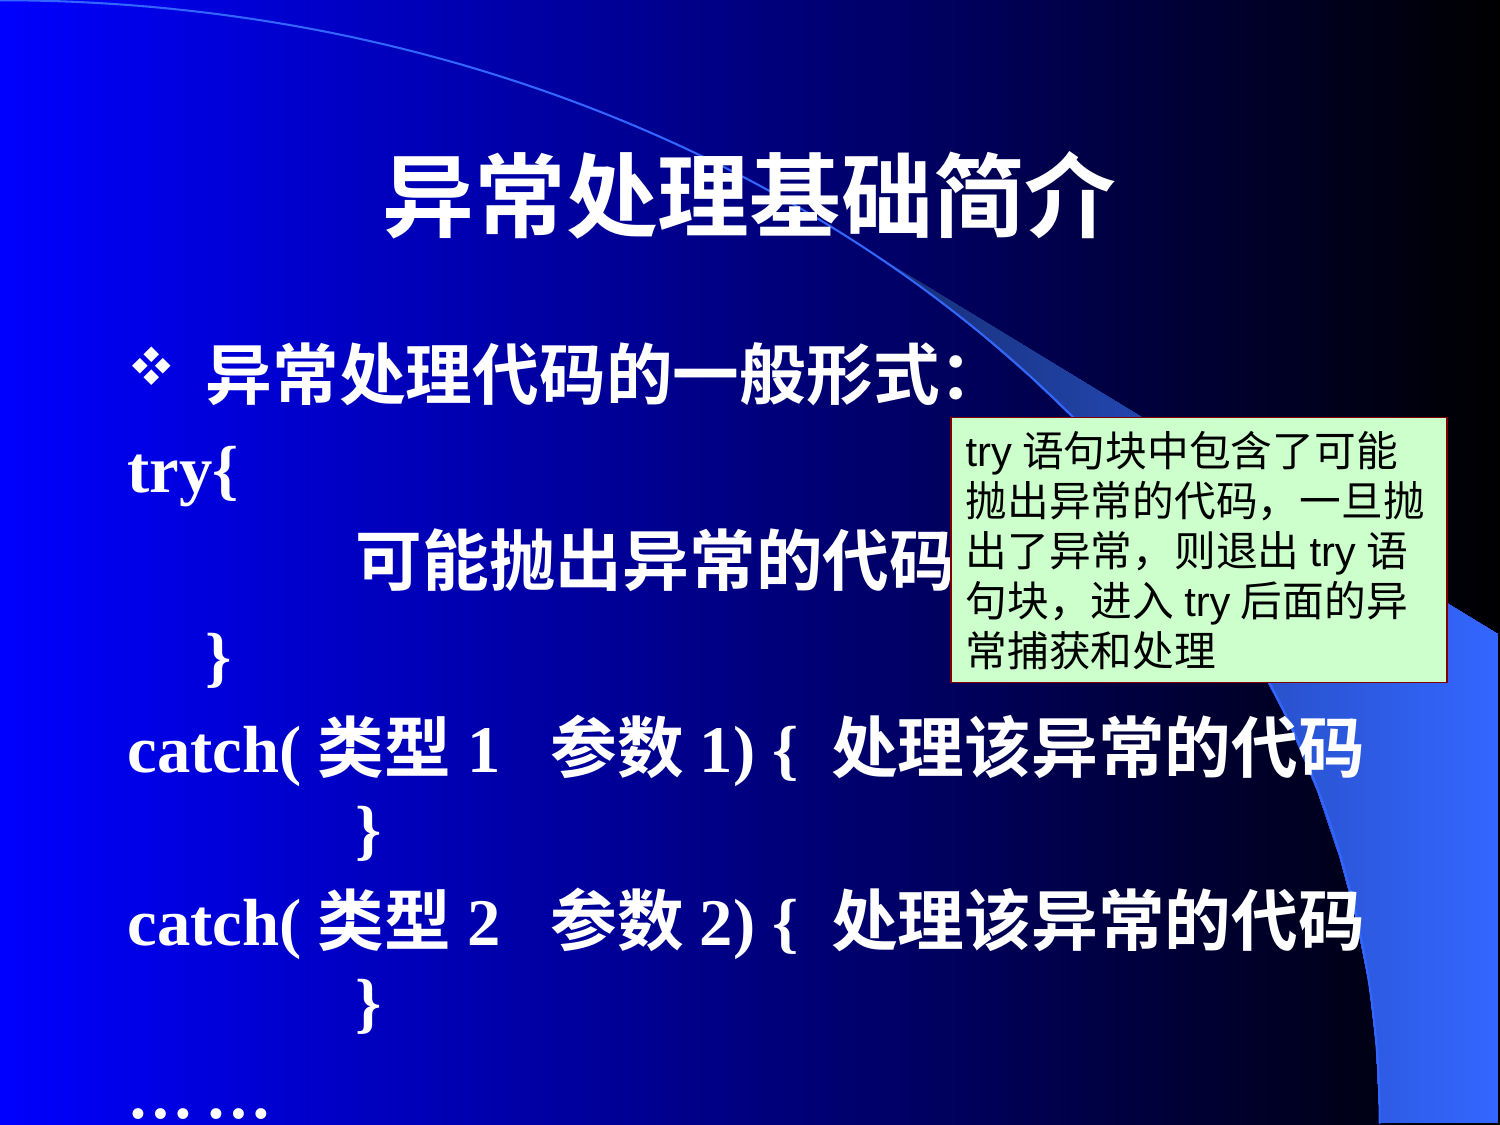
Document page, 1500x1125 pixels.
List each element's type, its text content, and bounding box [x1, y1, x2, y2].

text_box try语句块中包含了可能抛出异常的代码，一旦抛出了异常，则退出try语句块，进入try后面的异常捕获和处理 [950, 417, 1447, 683]
title 异常处理基础简介 [112, 99, 1388, 288]
list 异常处理代码的一般形式： try{ 可能抛出异常的代码 } catch(类型1 参数1) { 处理该异常的代码 } catch(类型2 参数2) { 处理该异常的代码 } … … [112, 324, 1388, 1097]
